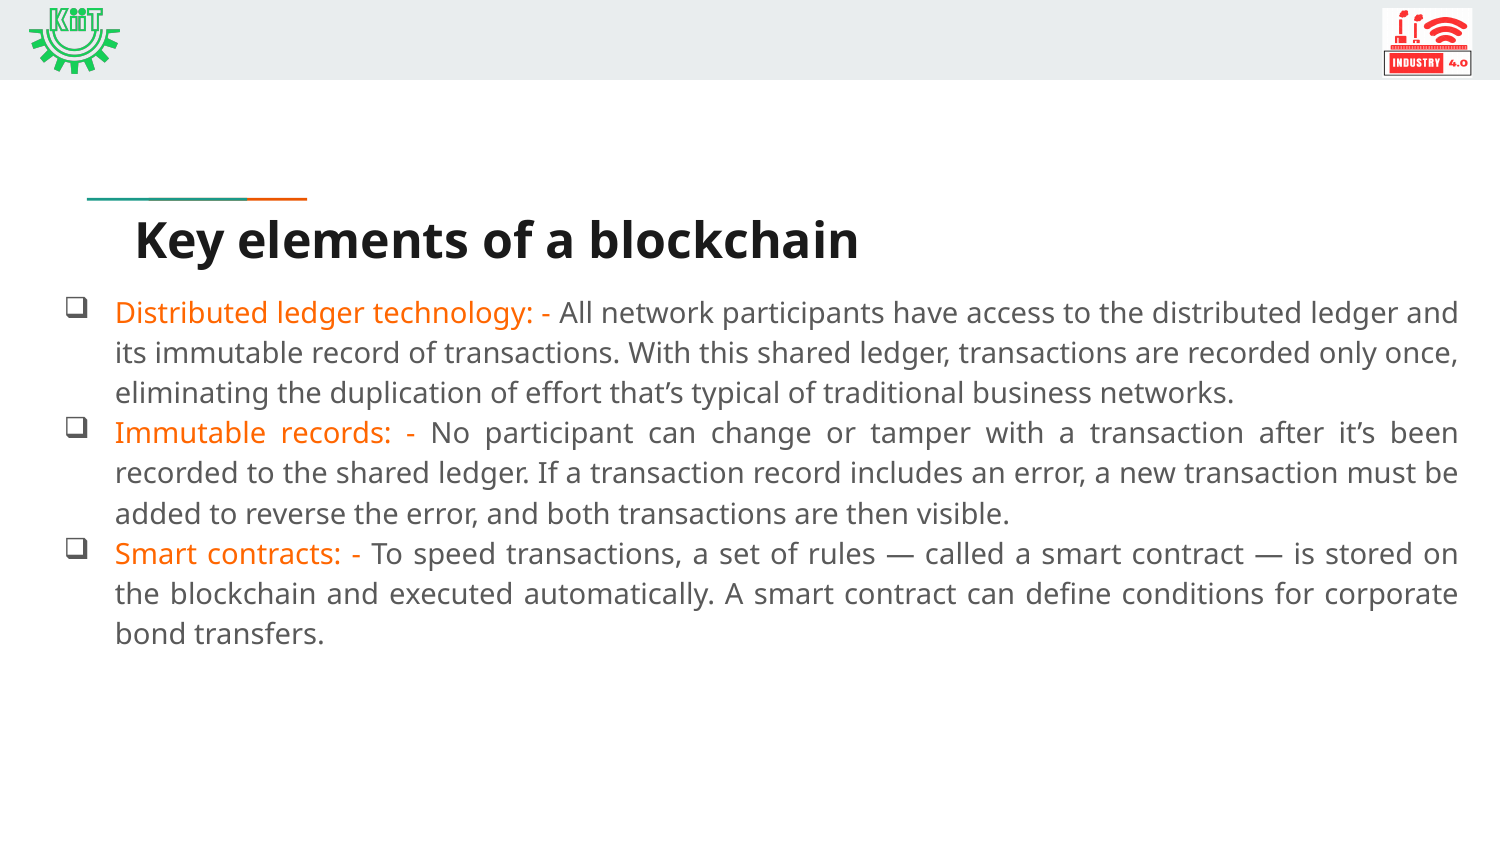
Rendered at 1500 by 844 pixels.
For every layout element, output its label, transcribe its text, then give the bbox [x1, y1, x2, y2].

list Distributed ledger technology: - All network participants have access to the distributed ledger and its immutable record of transactions. With this shared ledger, transactions are recorded only once, eliminating the duplication of effort that’s typical of traditional business networks. Immutable records: - No participant can change or tamper with a transaction after it’s been recorded to the shared ledger. If a transaction record includes an error, a new transaction must be added to reverse the error, and both transactions are then visible. Smart contracts: - To speed transactions, a set of rules — called a smart contract — is stored on the blockchain and executed automatically. A smart contract can define conditions for corporate bond transfers. [24, 273, 1475, 823]
title Key elements of a blockchain [119, 193, 1381, 273]
picture [29, 8, 120, 74]
picture [1382, 8, 1473, 78]
